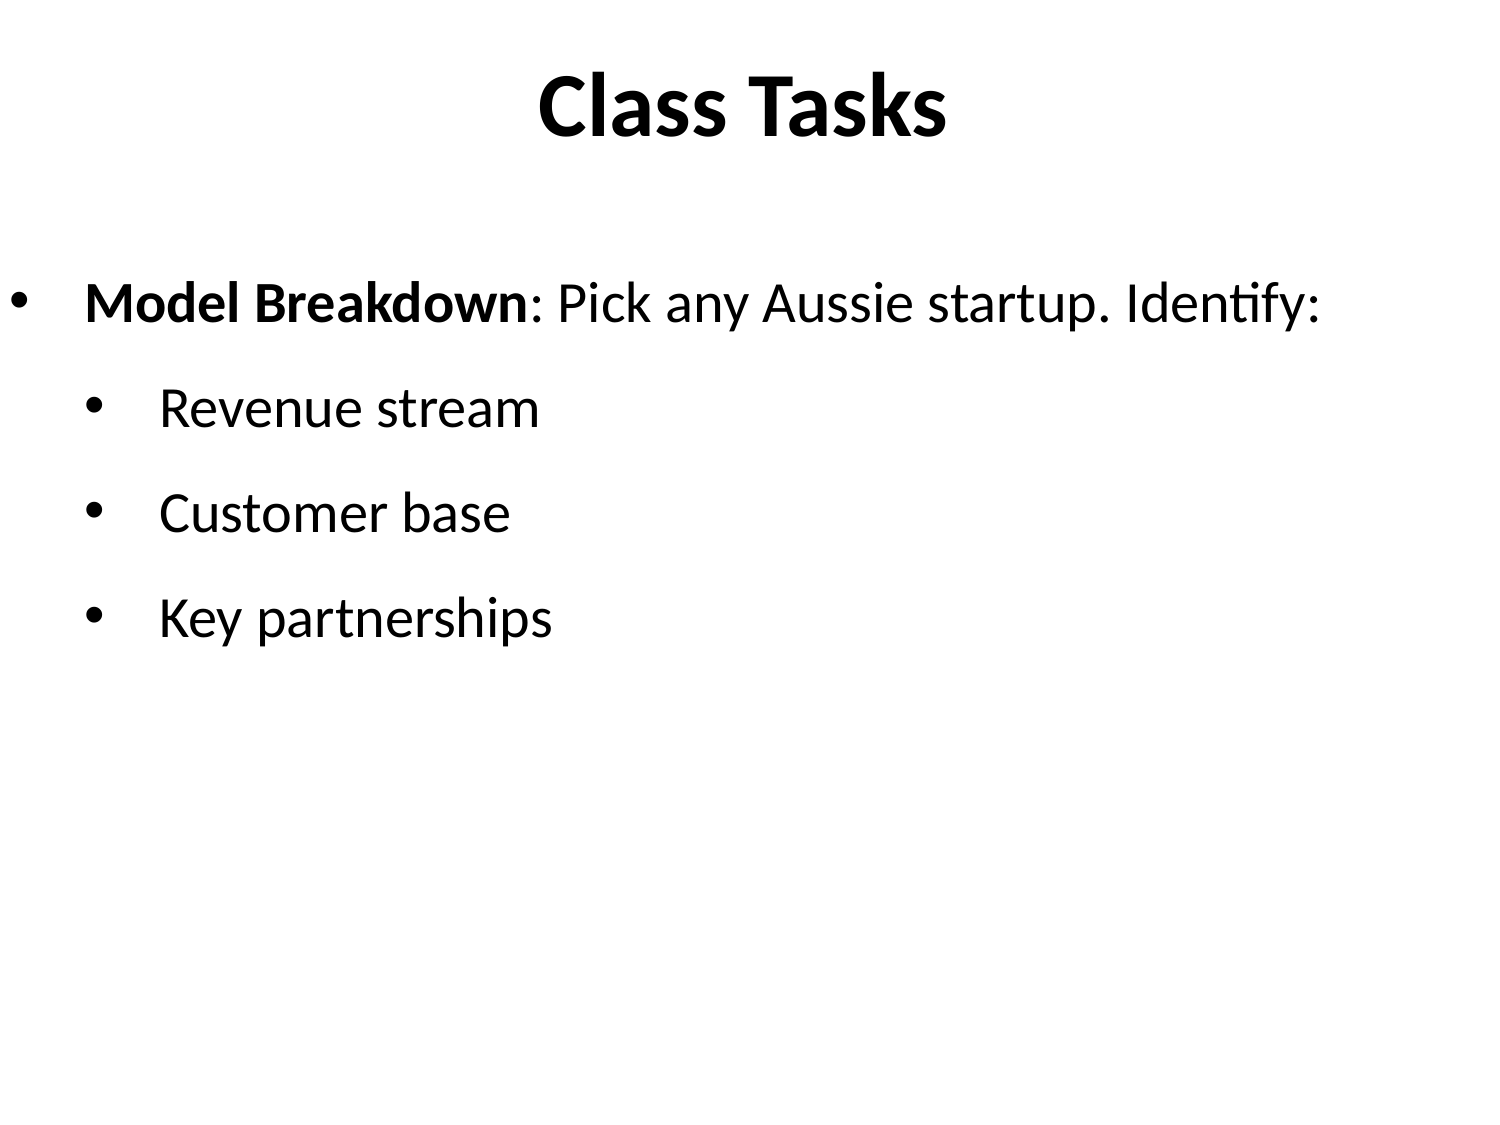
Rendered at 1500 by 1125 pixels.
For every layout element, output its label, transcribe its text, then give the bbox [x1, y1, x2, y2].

text_box Model Breakdown: Pick any Aussie startup. Identify: Revenue stream Customer base Key partnerships [0, 221, 1494, 657]
title Class Tasks [99, 0, 1388, 200]
